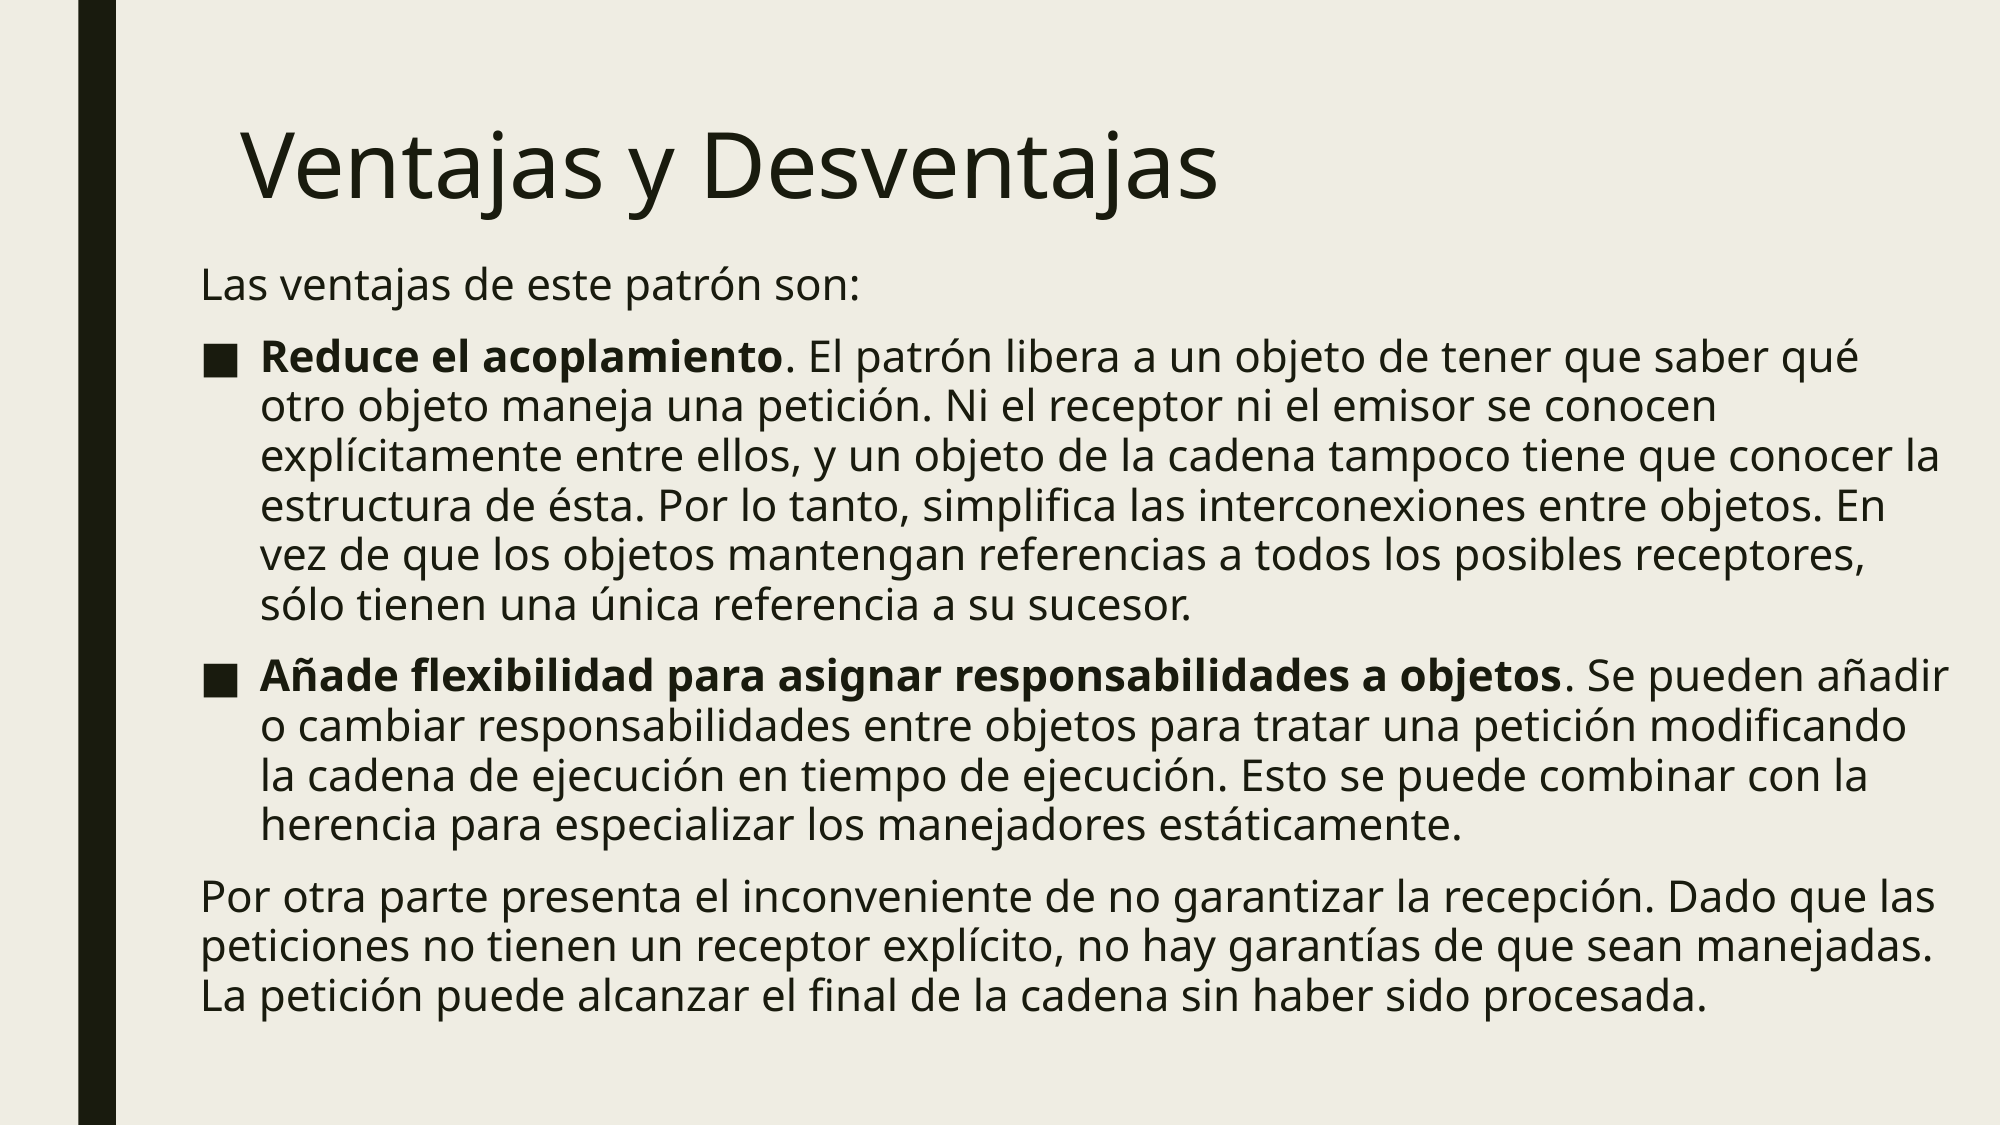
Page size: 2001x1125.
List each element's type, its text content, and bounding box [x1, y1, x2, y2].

title Ventajas y Desventajas [225, 112, 1800, 253]
list Las ventajas de este patrón son: Reduce el acoplamiento. El patrón libera a un objeto de tener que saber qué otro objeto maneja una petición. Ni el receptor ni el emisor se conocen explícitamente entre ellos, y un objeto de la cadena tampoco tiene que conocer la estructura de ésta. Por lo tanto, simplifica las interconexiones entre objetos. En vez de que los objetos mantengan referencias a todos los posibles receptores, sólo tienen una única referencia a su sucesor. Añade flexibilidad para asignar responsabilidades a objetos. Se pueden añadir o cambiar responsabilidades entre objetos para tratar una petición modificando la cadena de ejecución en tiempo de ejecución. Esto se puede combinar con la herencia para especializar los manejadores estáticamente. Por otra parte presenta el inconveniente de no garantizar la recepción. Dado que las peticiones no tienen un receptor explícito, no hay garantías de que sean manejadas. La petición puede alcanzar el final de la cadena sin haber sido procesada. [184, 253, 1972, 1080]
